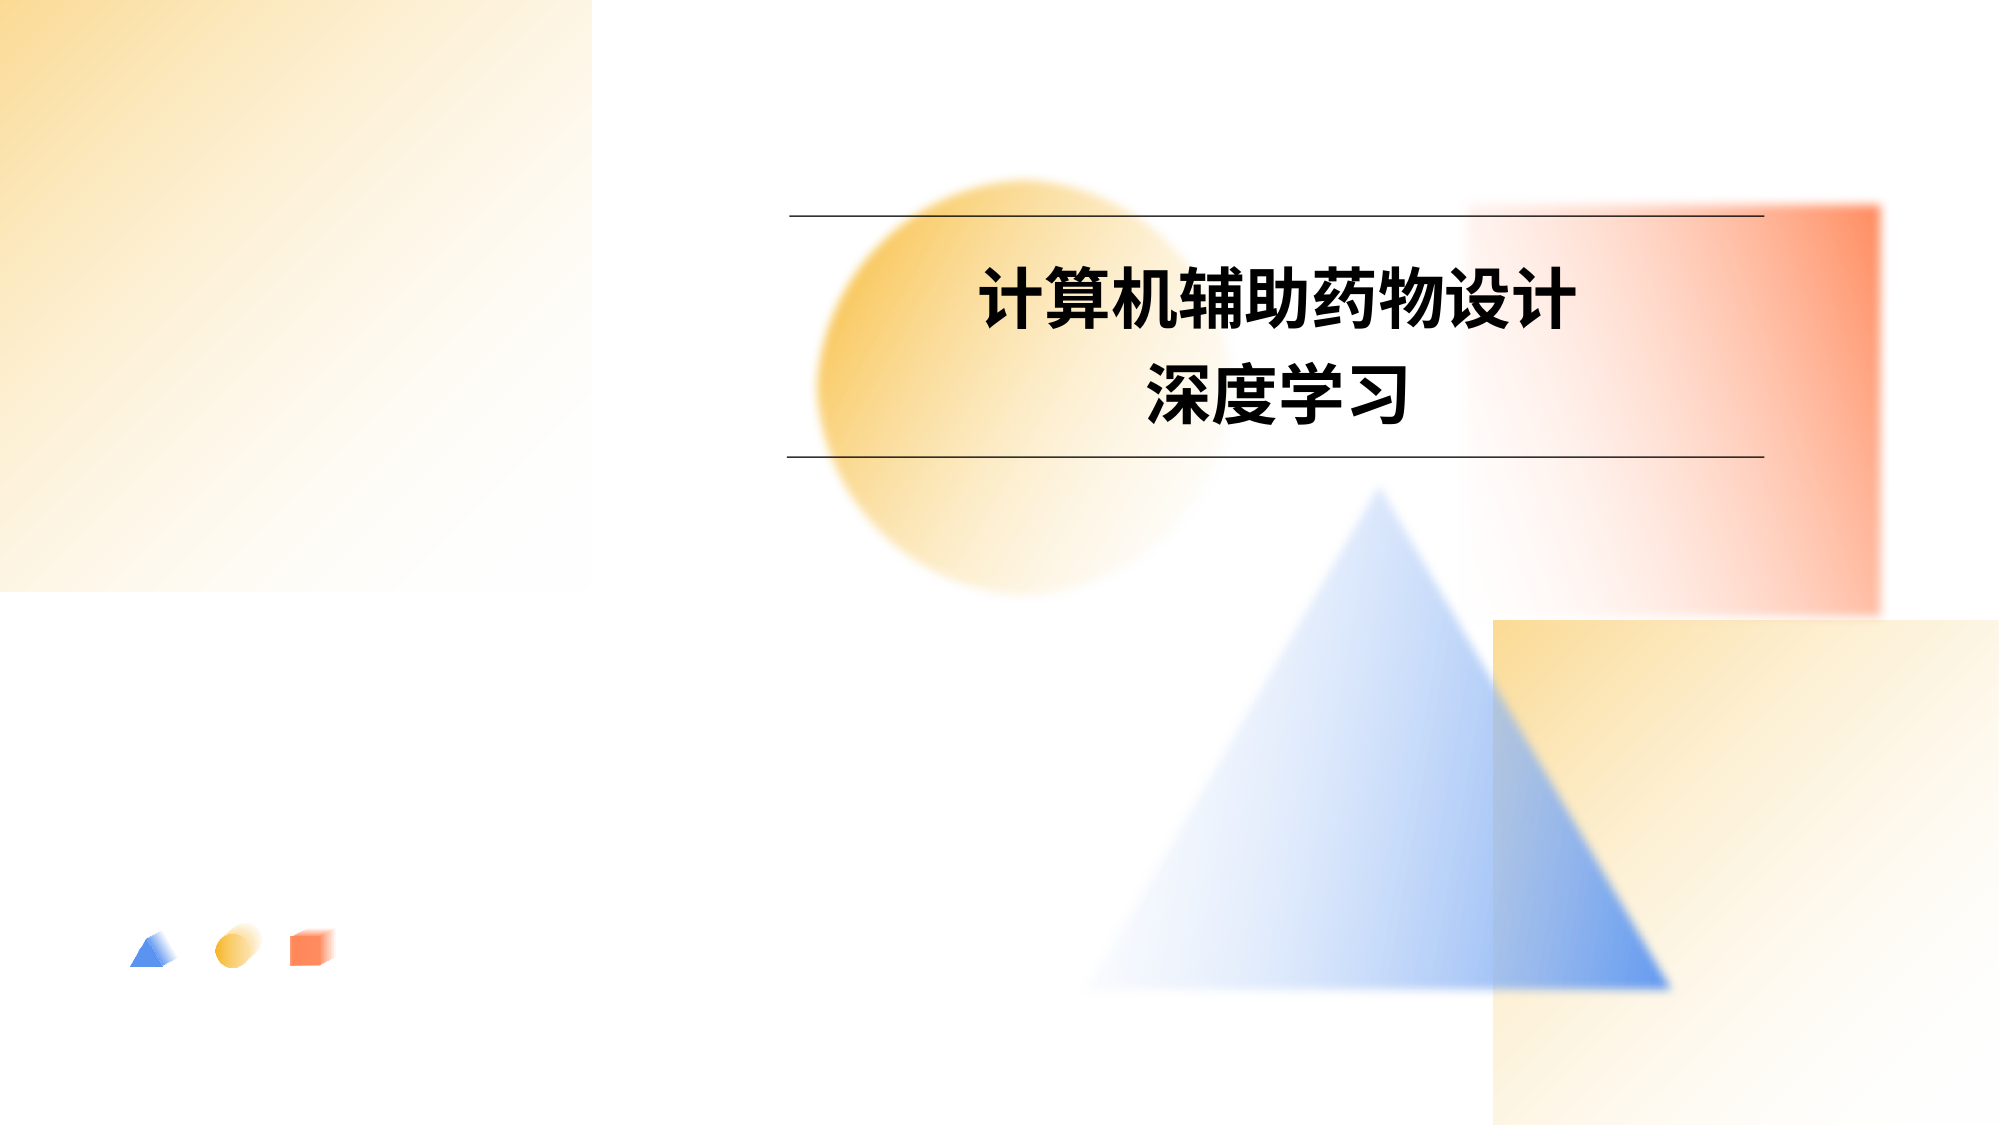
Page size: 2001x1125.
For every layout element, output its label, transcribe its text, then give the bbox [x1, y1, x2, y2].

title 计算机辅助药物设计 深度学习 [759, 216, 1798, 458]
